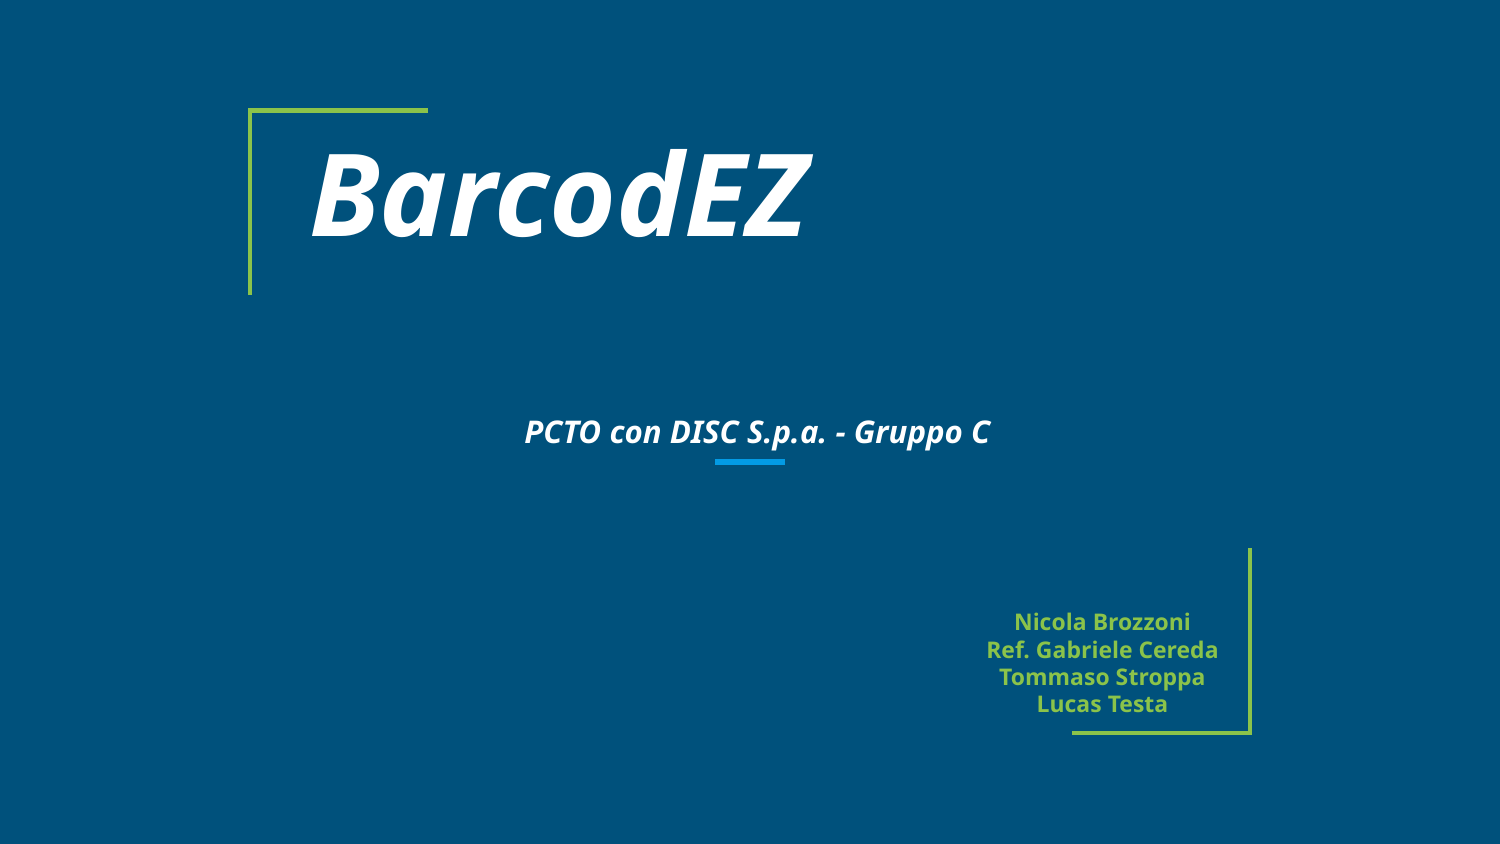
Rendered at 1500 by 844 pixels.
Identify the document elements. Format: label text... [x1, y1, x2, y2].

picture [670, 149, 686, 154]
title BarcodEZ [273, 154, 844, 275]
text_box PCTO con DISC S.p.a. - Gruppo C [477, 396, 1038, 465]
subtitle Nicola Brozzoni Ref. Gabriele Cereda Tommaso Stroppa Lucas Testa [956, 577, 1249, 734]
